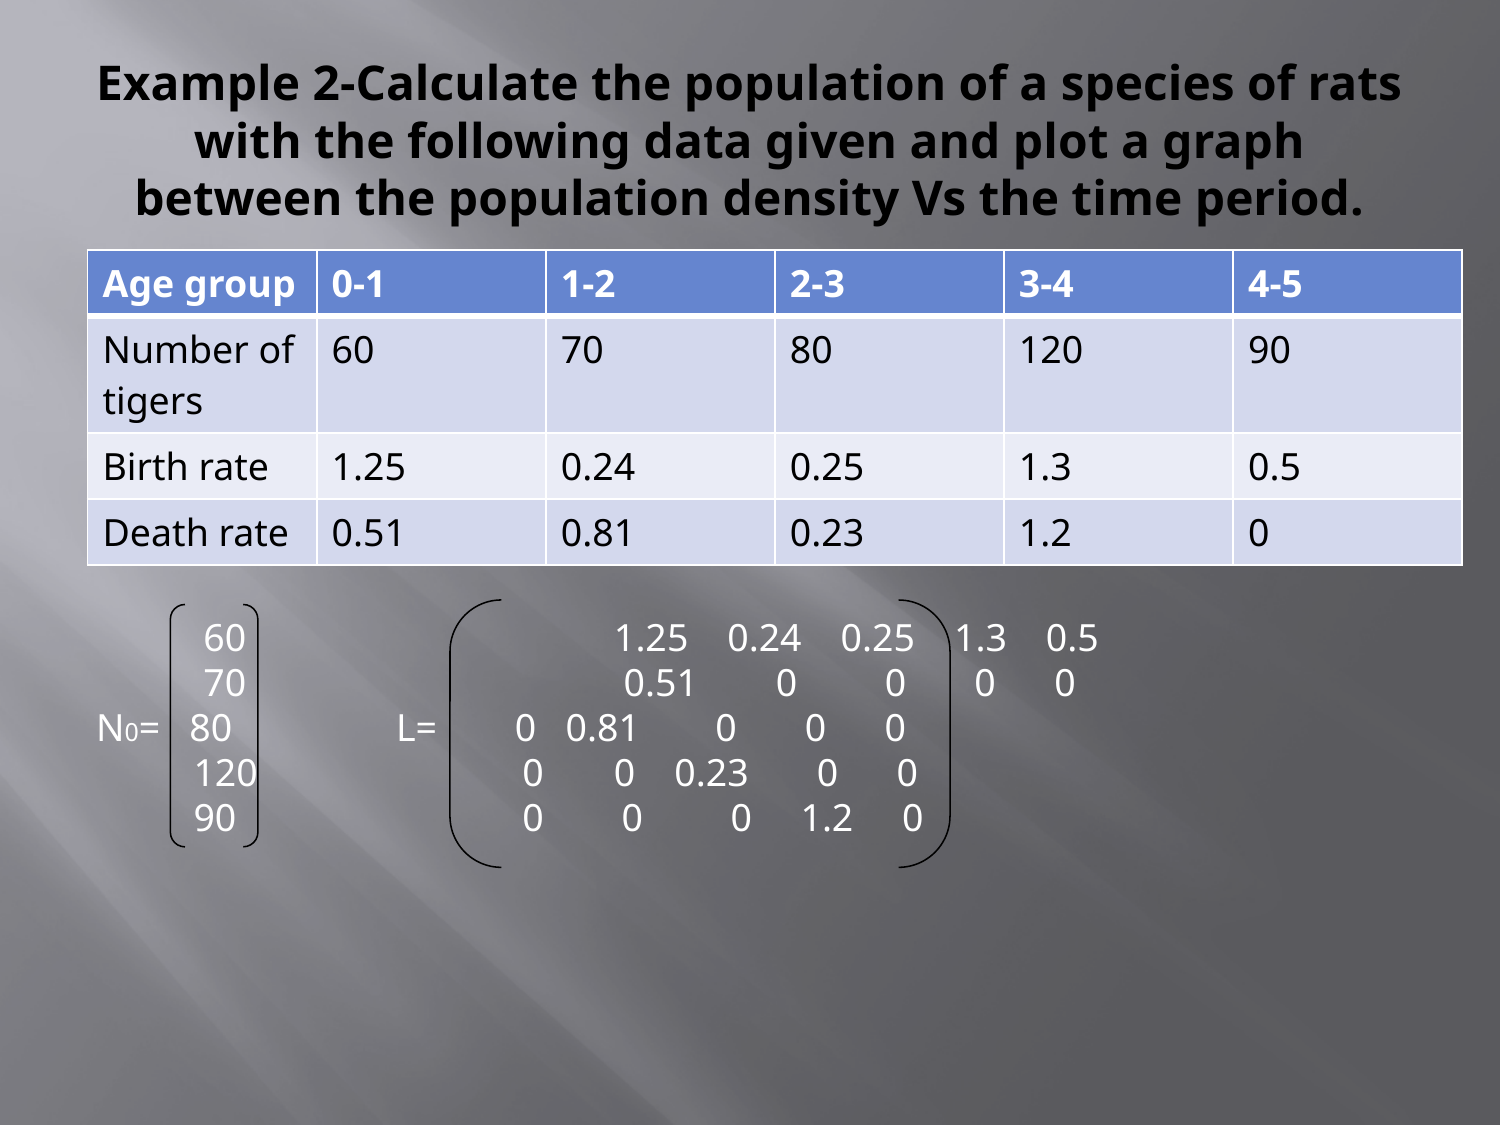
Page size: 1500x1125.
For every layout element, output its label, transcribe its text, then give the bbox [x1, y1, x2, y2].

table_cell 0.81 [547, 500, 774, 564]
title Example 2-Calculate the population of a species of rats with the following data given and plot a graph between the population density Vs the time period. [75, 45, 1425, 233]
table_cell 0 [1234, 500, 1461, 564]
table_cell 70 [547, 319, 774, 432]
table_cell 0.25 [776, 434, 1003, 498]
table_cell Number of tigers [88, 319, 316, 432]
table_header Age group [88, 251, 316, 313]
table_cell 60 [318, 319, 545, 432]
table_cell 1.25 [318, 434, 545, 498]
table_header 0-1 [318, 251, 545, 313]
table_cell 120 [1005, 319, 1232, 432]
text_box 60 1.25 0.24 0.25 1.3 0.5 70 0.51 0 0 0 0 N0= 80 L= 0 0.81 0 0 0 120 0 0 0.23 0 0 90 0 0 0 1.2 0 [250, 606, 473, 847]
table_cell 0.51 [318, 500, 545, 564]
table_cell 1.2 [1005, 500, 1232, 564]
table_header 3-4 [1005, 251, 1232, 313]
table_cell 1.3 [1005, 434, 1232, 498]
table_cell 90 [1234, 319, 1461, 432]
table_header 4-5 [1234, 251, 1461, 313]
text_box 60 1.25 0.24 0.25 1.3 0.5 70 0.51 0 0 0 0 N0= 80 L= 0 0.81 0 0 0 120 0 0 0.23 0 0 90 0 0 0 1.2 0 [926, 606, 1319, 847]
text_box 60 1.25 0.24 0.25 1.3 0.5 70 0.51 0 0 0 0 N0= 80 L= 0 0.81 0 0 0 120 0 0 0.23 0 0 90 0 0 0 1.2 0 [81, 606, 178, 847]
table_cell 0.23 [776, 500, 1003, 564]
table_cell Death rate [88, 500, 316, 564]
table_cell 0.5 [1234, 434, 1461, 498]
text_box [449, 599, 951, 869]
table_header 2-3 [776, 251, 1003, 313]
table_cell Birth rate [88, 434, 316, 498]
text_box [169, 603, 259, 848]
table_cell 80 [776, 319, 1003, 432]
table_header 1-2 [547, 251, 774, 313]
table_cell 0.24 [547, 434, 774, 498]
